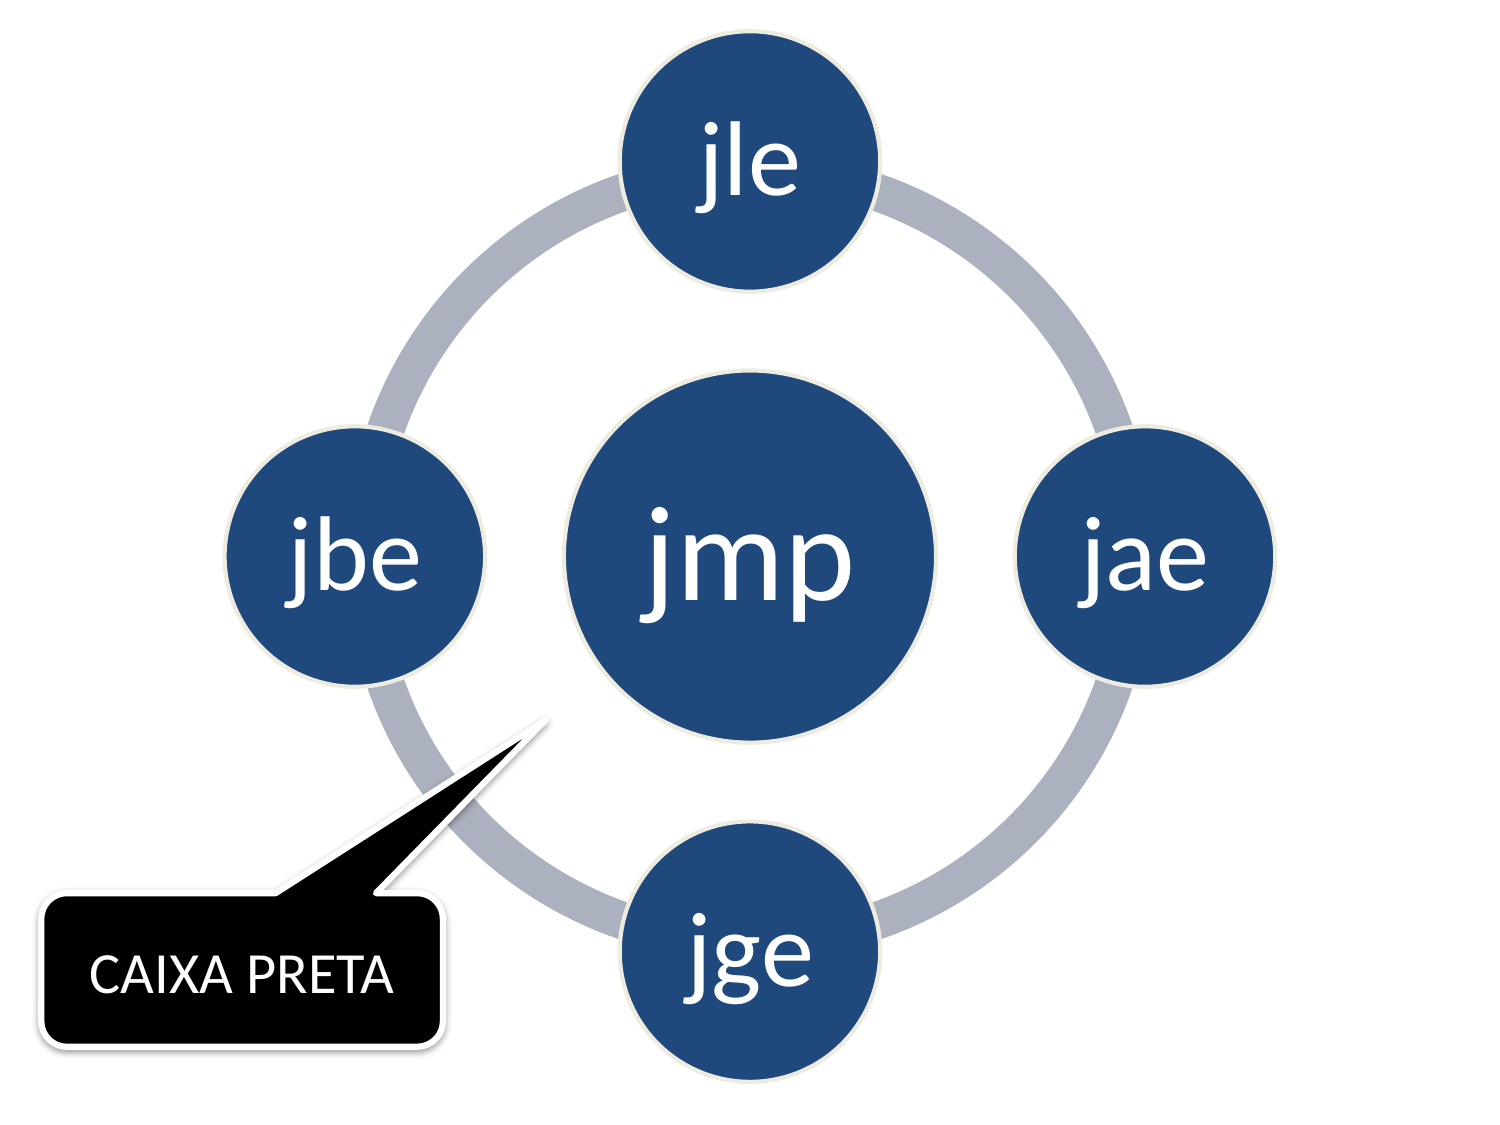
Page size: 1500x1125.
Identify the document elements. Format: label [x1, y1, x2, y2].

text_box [29, 30, 1471, 1083]
